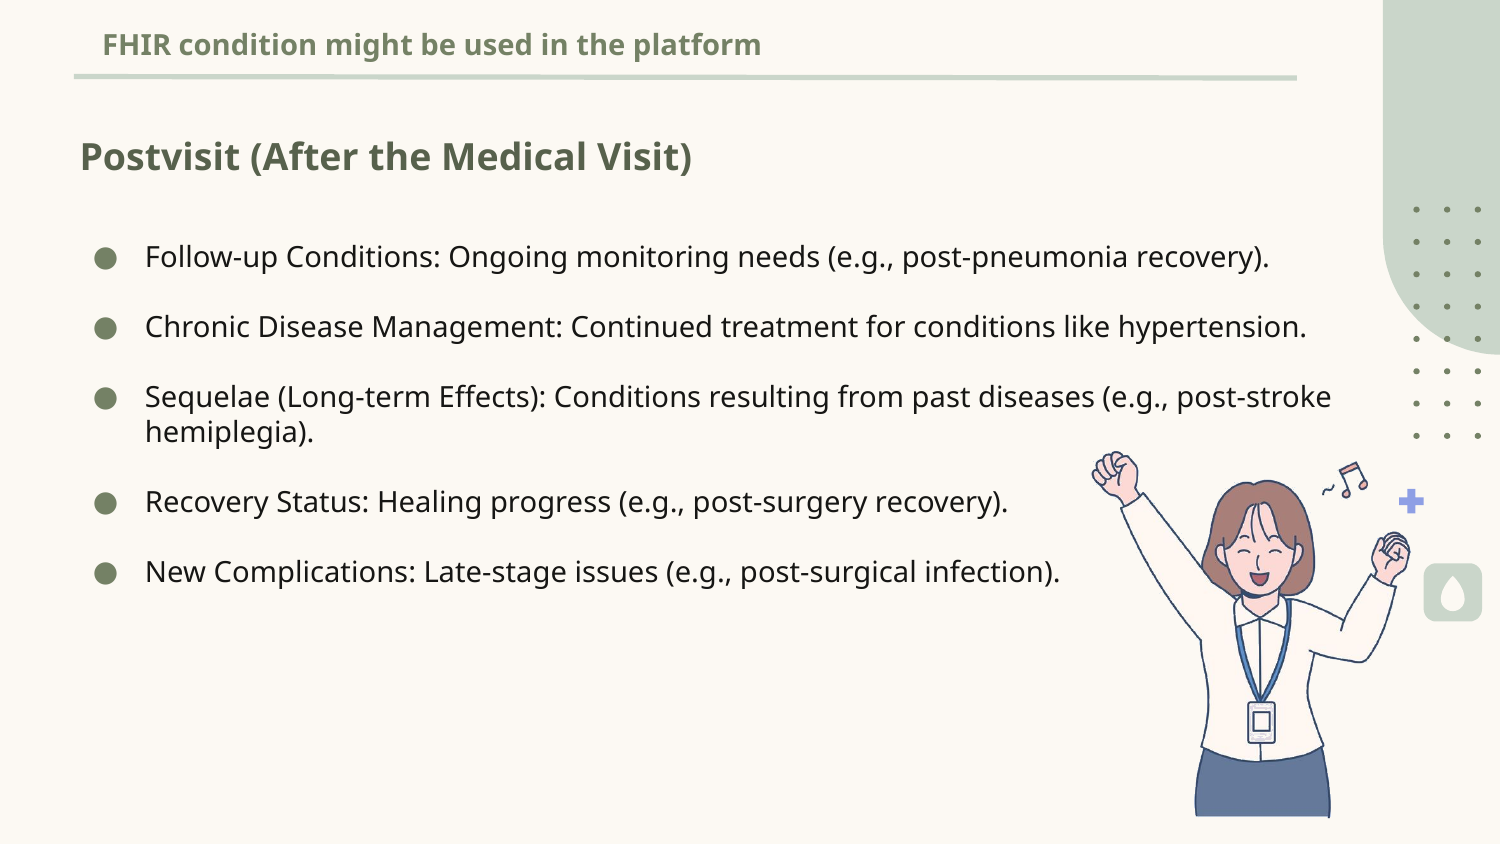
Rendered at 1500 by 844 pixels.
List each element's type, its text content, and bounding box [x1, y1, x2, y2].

subtitle Postvisit (After the Medical Visit) [41, 94, 1348, 188]
picture [1021, 410, 1488, 844]
title FHIR condition might be used in the platform [86, 0, 1118, 74]
text_box Follow-up Conditions: Ongoing monitoring needs (e.g., post-pneumonia recovery). Chronic Disease Management: Continued treatment for conditions like hypertension. Sequelae (Long-term Effects): Conditions resulting from past diseases (e.g., post-stroke hemiplegia). Recovery Status: Healing progress (e.g., post-surgery recovery). New Complications: Late-stage issues (e.g., post-surgical infection). [55, 223, 1361, 751]
